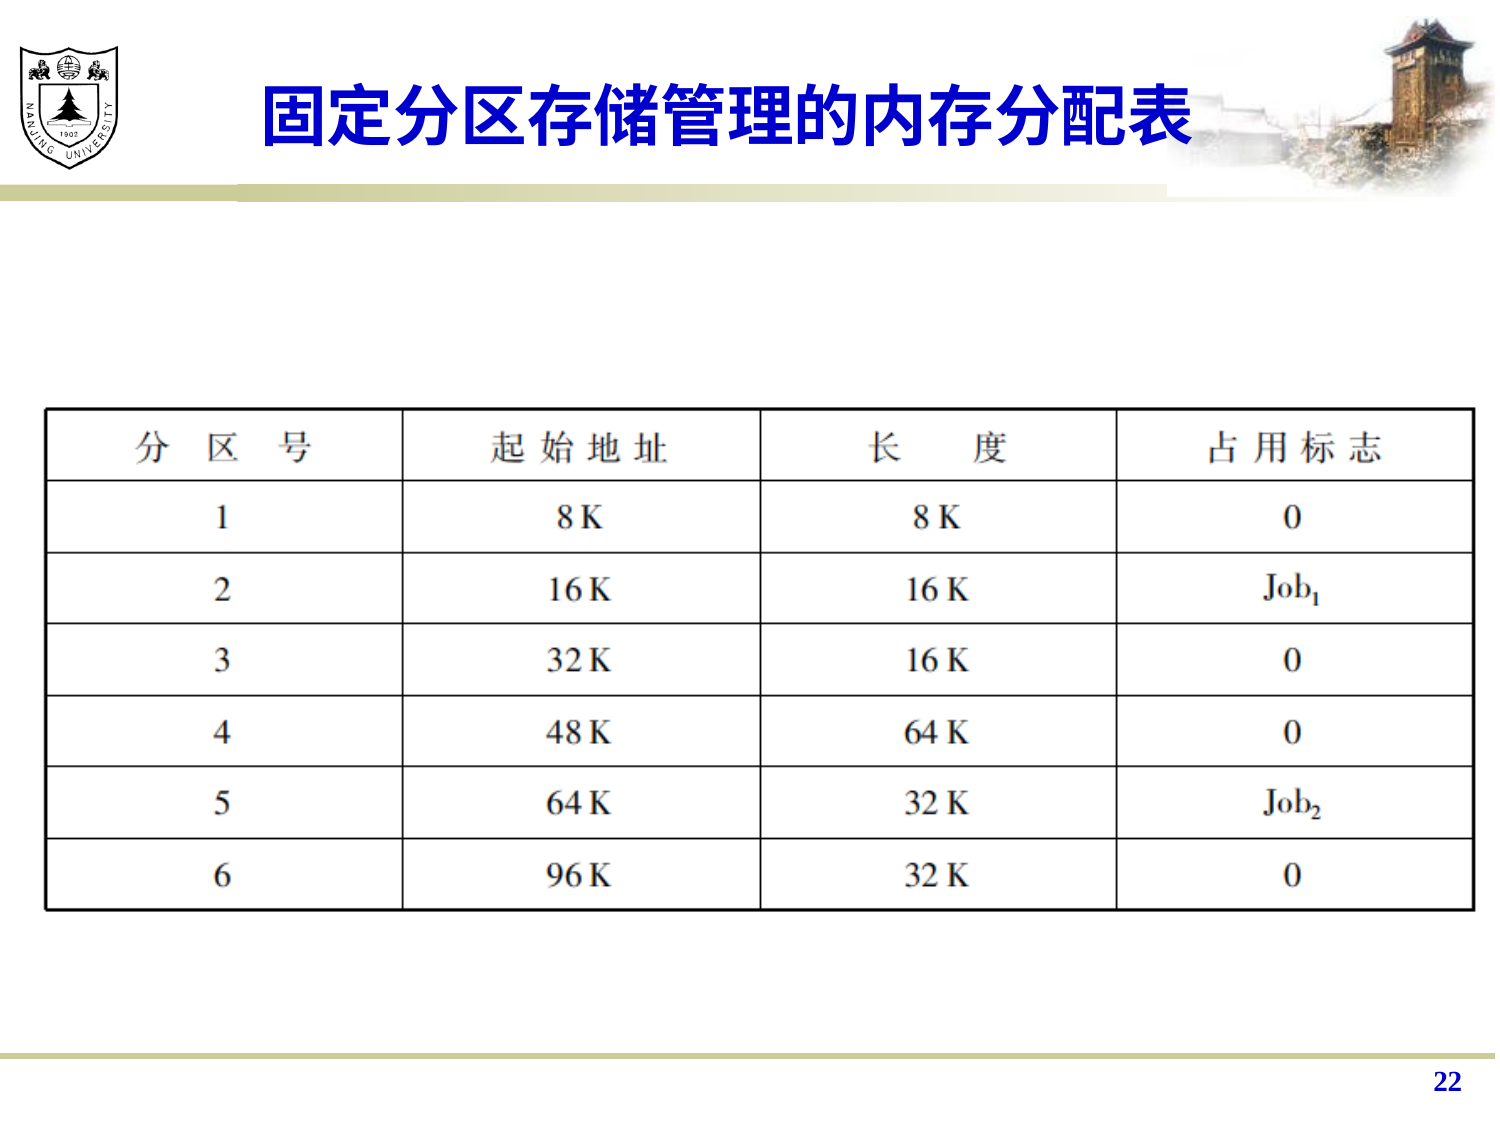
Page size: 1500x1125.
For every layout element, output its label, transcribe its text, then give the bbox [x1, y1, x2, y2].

picture [0, 1053, 1495, 1059]
slide_number 22 [1399, 1054, 1496, 1125]
picture [1167, 16, 1495, 197]
picture [40, 401, 1484, 918]
picture [14, 42, 124, 173]
title 固定分区存储管理的内存分配表 [123, 66, 1331, 161]
